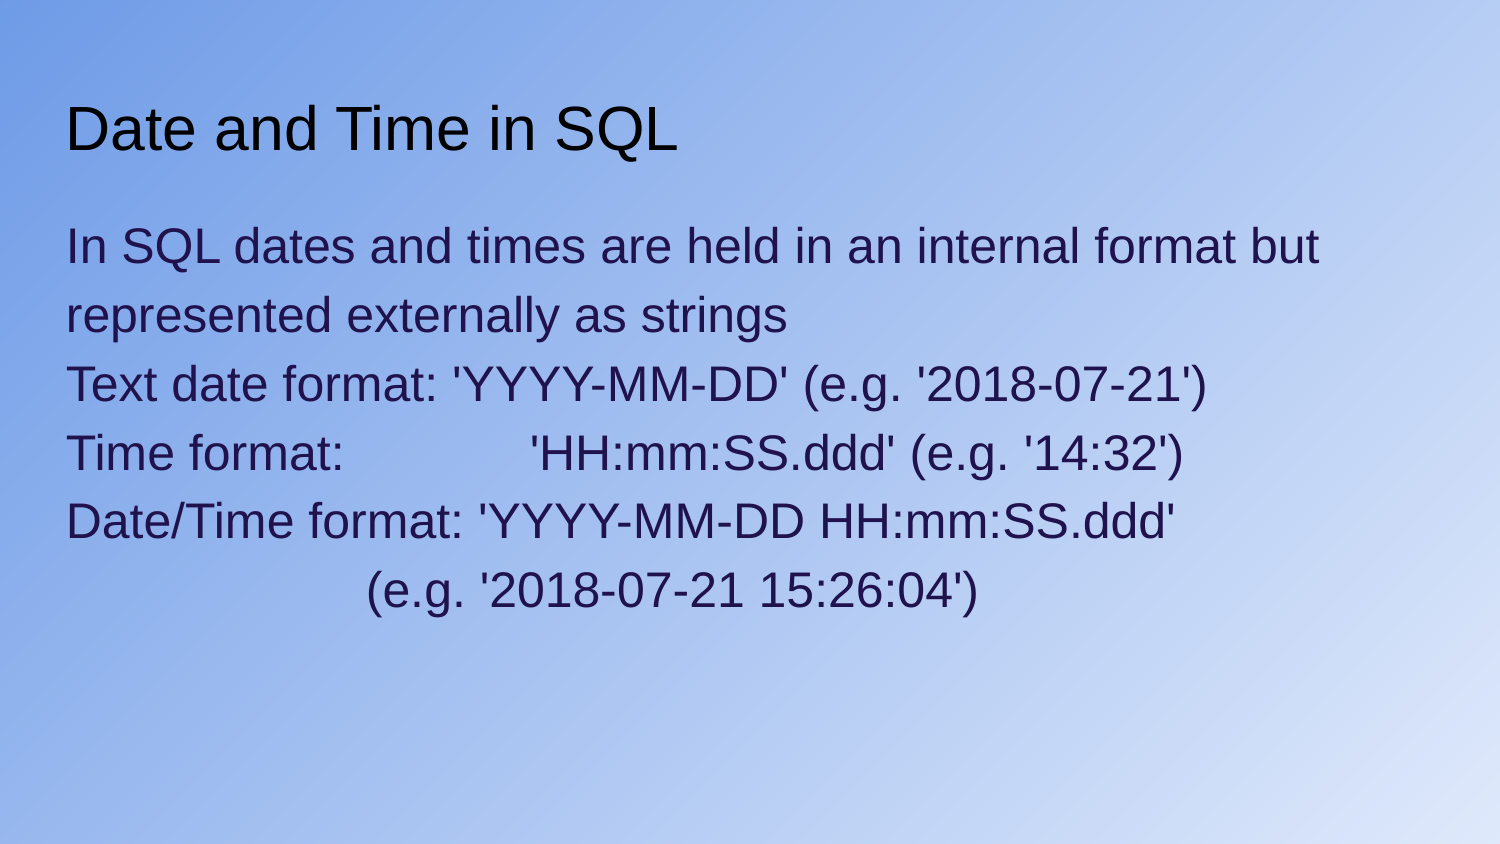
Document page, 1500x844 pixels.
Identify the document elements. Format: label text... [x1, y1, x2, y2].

text_box In SQL dates and times are held in an internal format but represented externally as strings Text date format: 'YYYY-MM-DD' (e.g. '2018-07-21') Time format: 'HH:mm:SS.ddd' (e.g. '14:32') Date/Time format: 'YYYY-MM-DD HH:mm:SS.ddd' (e.g. '2018-07-21 15:26:04') [51, 189, 1449, 750]
text_box Date and Time in SQL [51, 72, 1449, 167]
